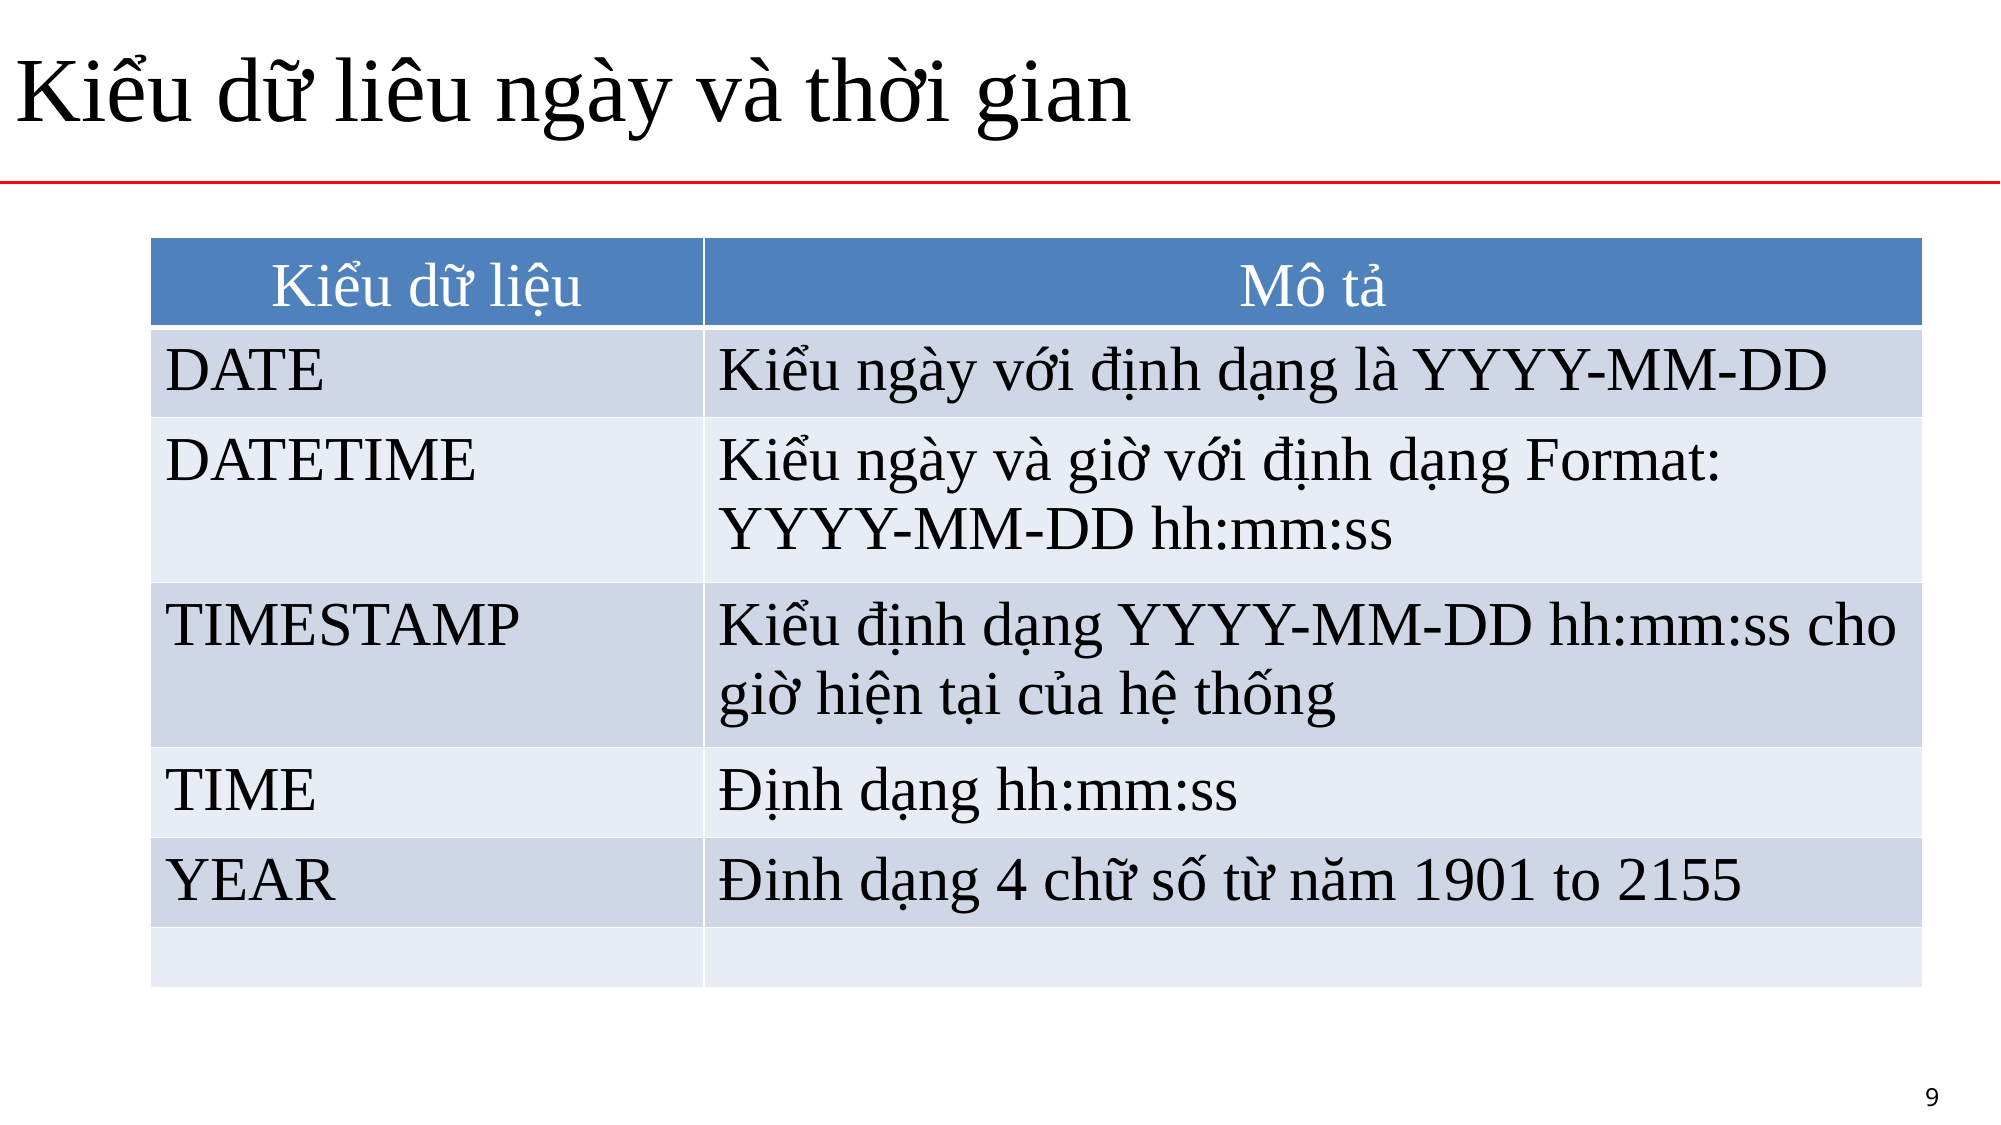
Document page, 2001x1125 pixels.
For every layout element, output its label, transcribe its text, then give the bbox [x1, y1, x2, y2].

table_cell [151, 928, 703, 987]
table_cell TIMESTAMP [151, 583, 703, 747]
table_header Kiểu dữ liệu [151, 238, 703, 325]
table_cell Định dạng hh:mm:ss [705, 748, 1922, 837]
table_cell TIME [151, 748, 703, 837]
text_box 9 [1923, 1079, 1940, 1112]
table_cell Kiểu ngày với định dạng là YYYY-MM-DD [705, 330, 1922, 417]
table_cell Đinh dạng 4 chữ số từ năm 1901 to 2155 [705, 838, 1922, 927]
table_header Mô tả [705, 238, 1922, 325]
table_cell Kiểu ngày và giờ với định dạng Format: YYYY-MM-DD hh:mm:ss [705, 418, 1922, 582]
table_cell Kiểu định dạng YYYY-MM-DD hh:mm:ss cho giờ hiện tại của hệ thống [705, 583, 1922, 747]
table_cell YEAR [151, 838, 703, 927]
table_cell DATETIME [151, 418, 703, 582]
table_cell DATE [151, 330, 703, 417]
table_cell [705, 928, 1922, 987]
title Kiểu dữ liêu ngày và thời gian [12, 27, 1563, 218]
